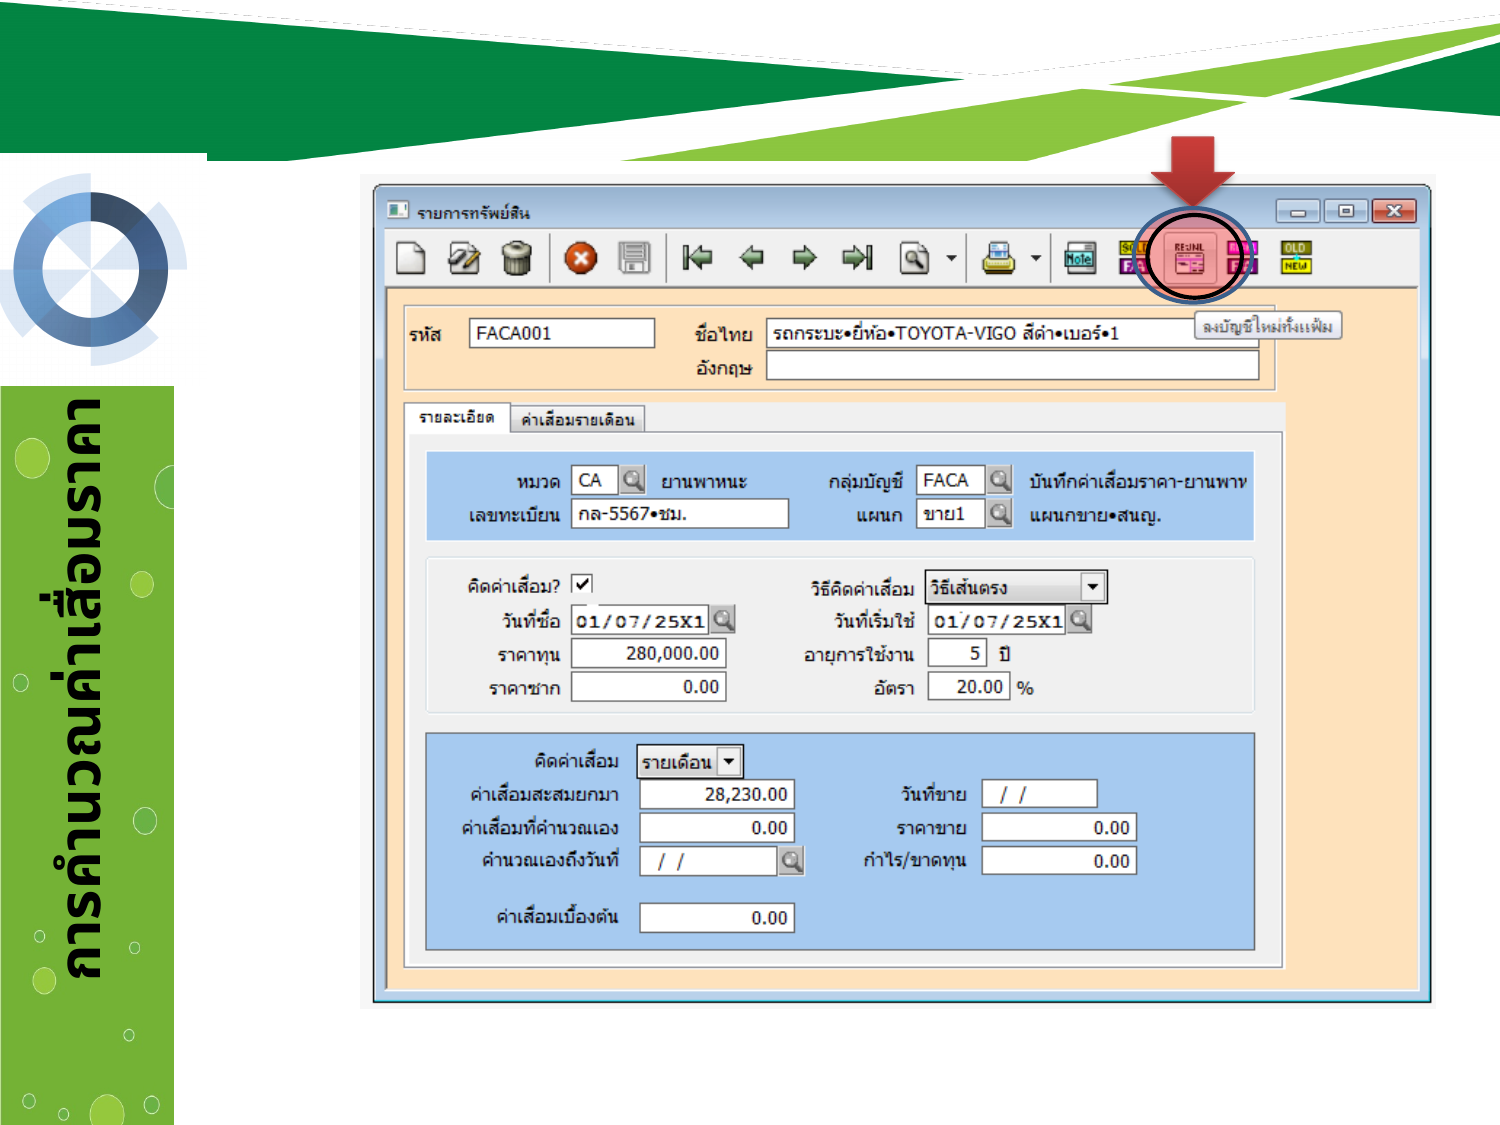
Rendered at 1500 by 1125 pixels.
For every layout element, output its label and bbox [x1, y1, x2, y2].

text_box [0, 394, 174, 1125]
text_box [1151, 136, 1235, 172]
picture [359, 174, 1436, 1010]
picture [0, 0, 1500, 386]
